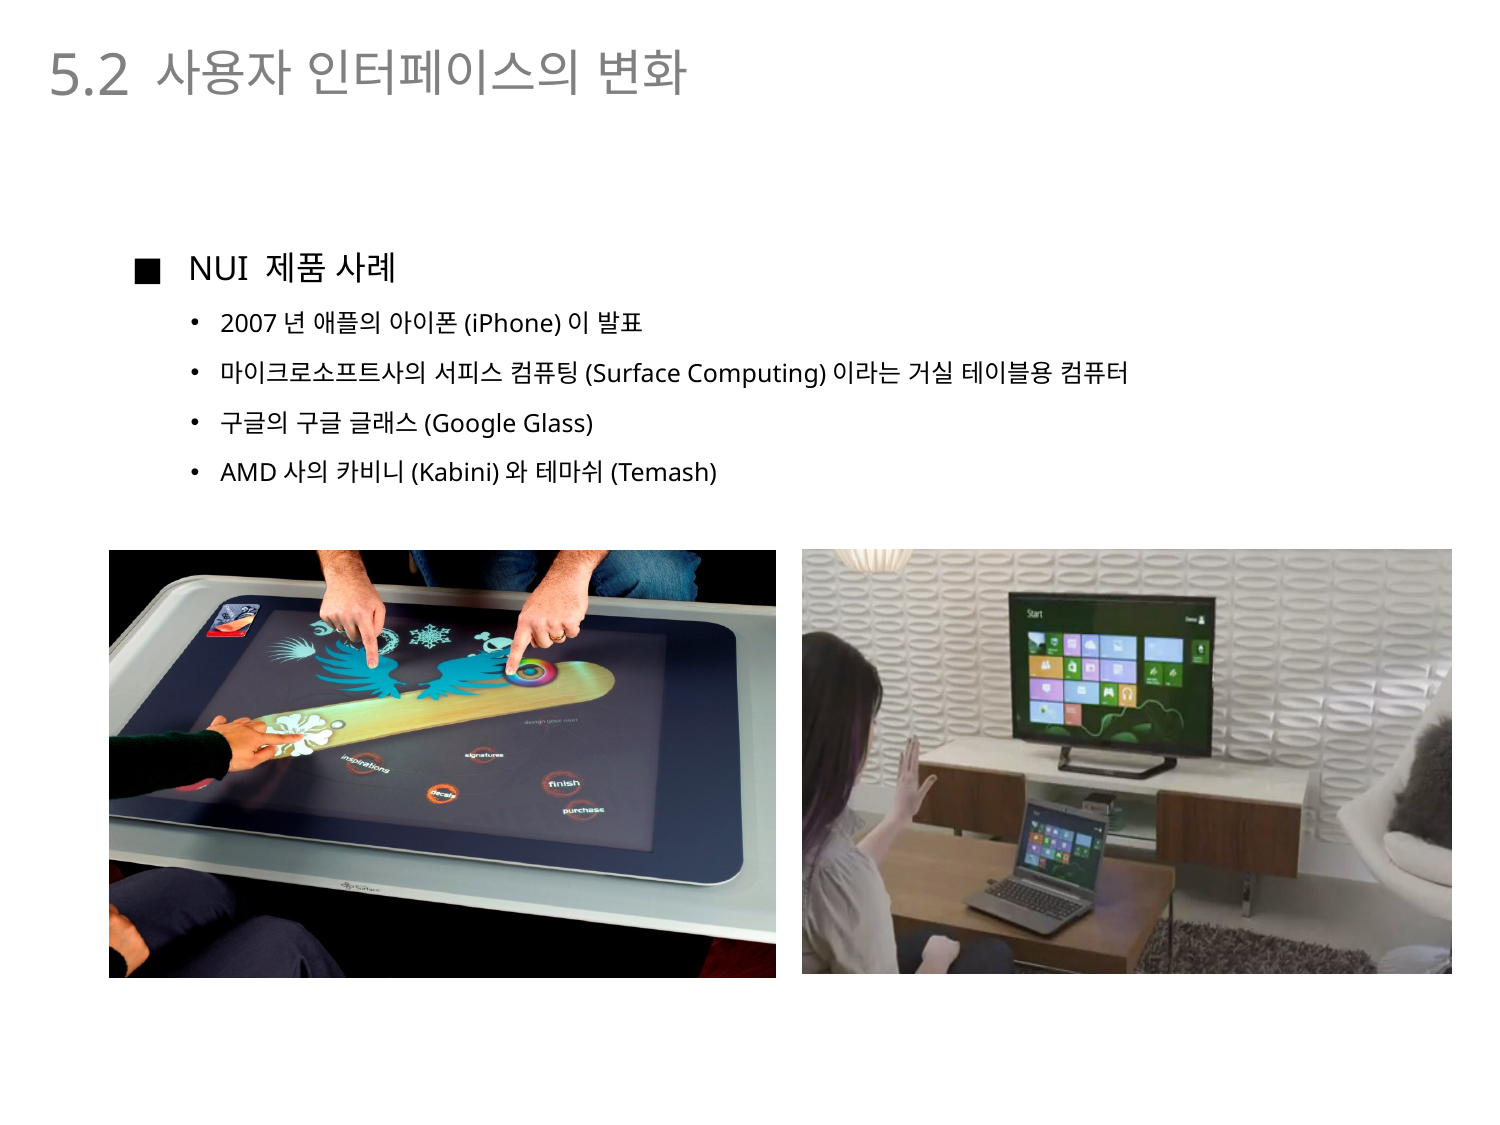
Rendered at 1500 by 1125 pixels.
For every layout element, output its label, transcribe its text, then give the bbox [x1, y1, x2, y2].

list NUI 제품 사례 2007년 애플의 아이폰(iPhone)이 발표 마이크로소프트사의 서피스 컴퓨팅(Surface Computing)이라는 거실 테이블용 컴퓨터 구글의 구글 글래스(Google Glass) AMD사의 카비니(Kabini)와 테마쉬(Temash) [116, 219, 1393, 988]
picture [109, 550, 777, 979]
text_box 사용자 인터페이스의 변화 [147, 41, 858, 127]
text_box 5.2 [41, 44, 184, 130]
picture [802, 549, 1452, 974]
